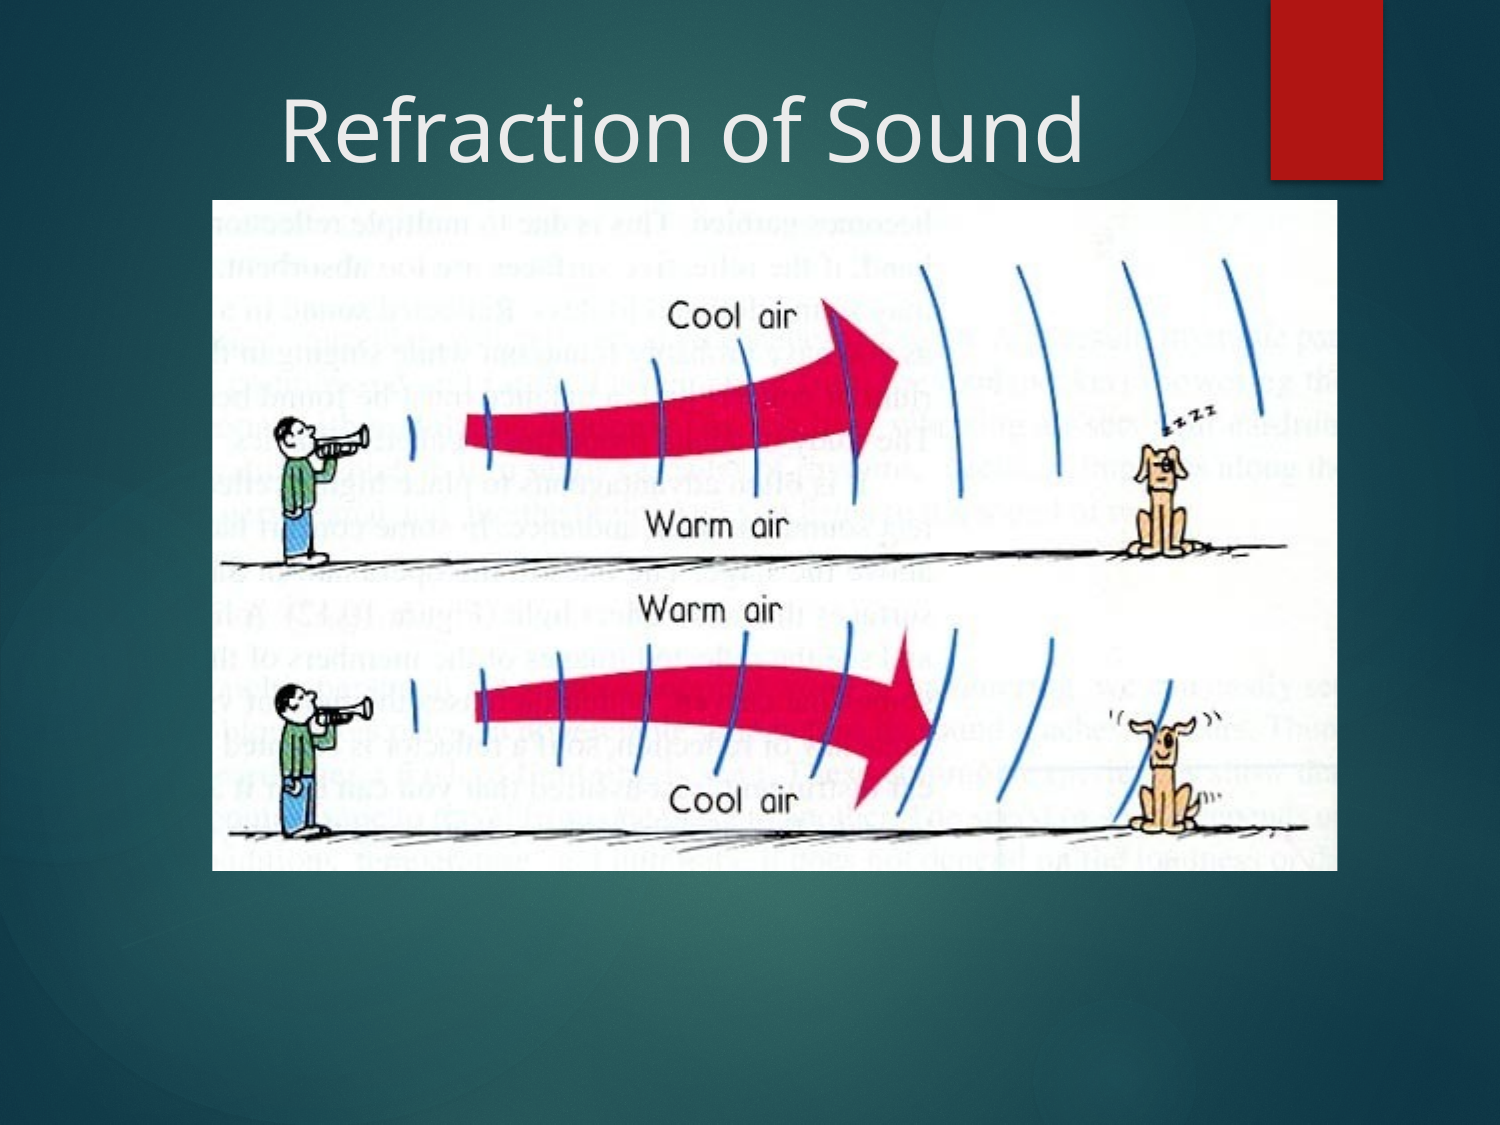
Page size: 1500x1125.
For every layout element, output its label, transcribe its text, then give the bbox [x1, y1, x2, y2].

text_box [212, 200, 1338, 871]
title Refraction of Sound [276, 75, 1183, 200]
